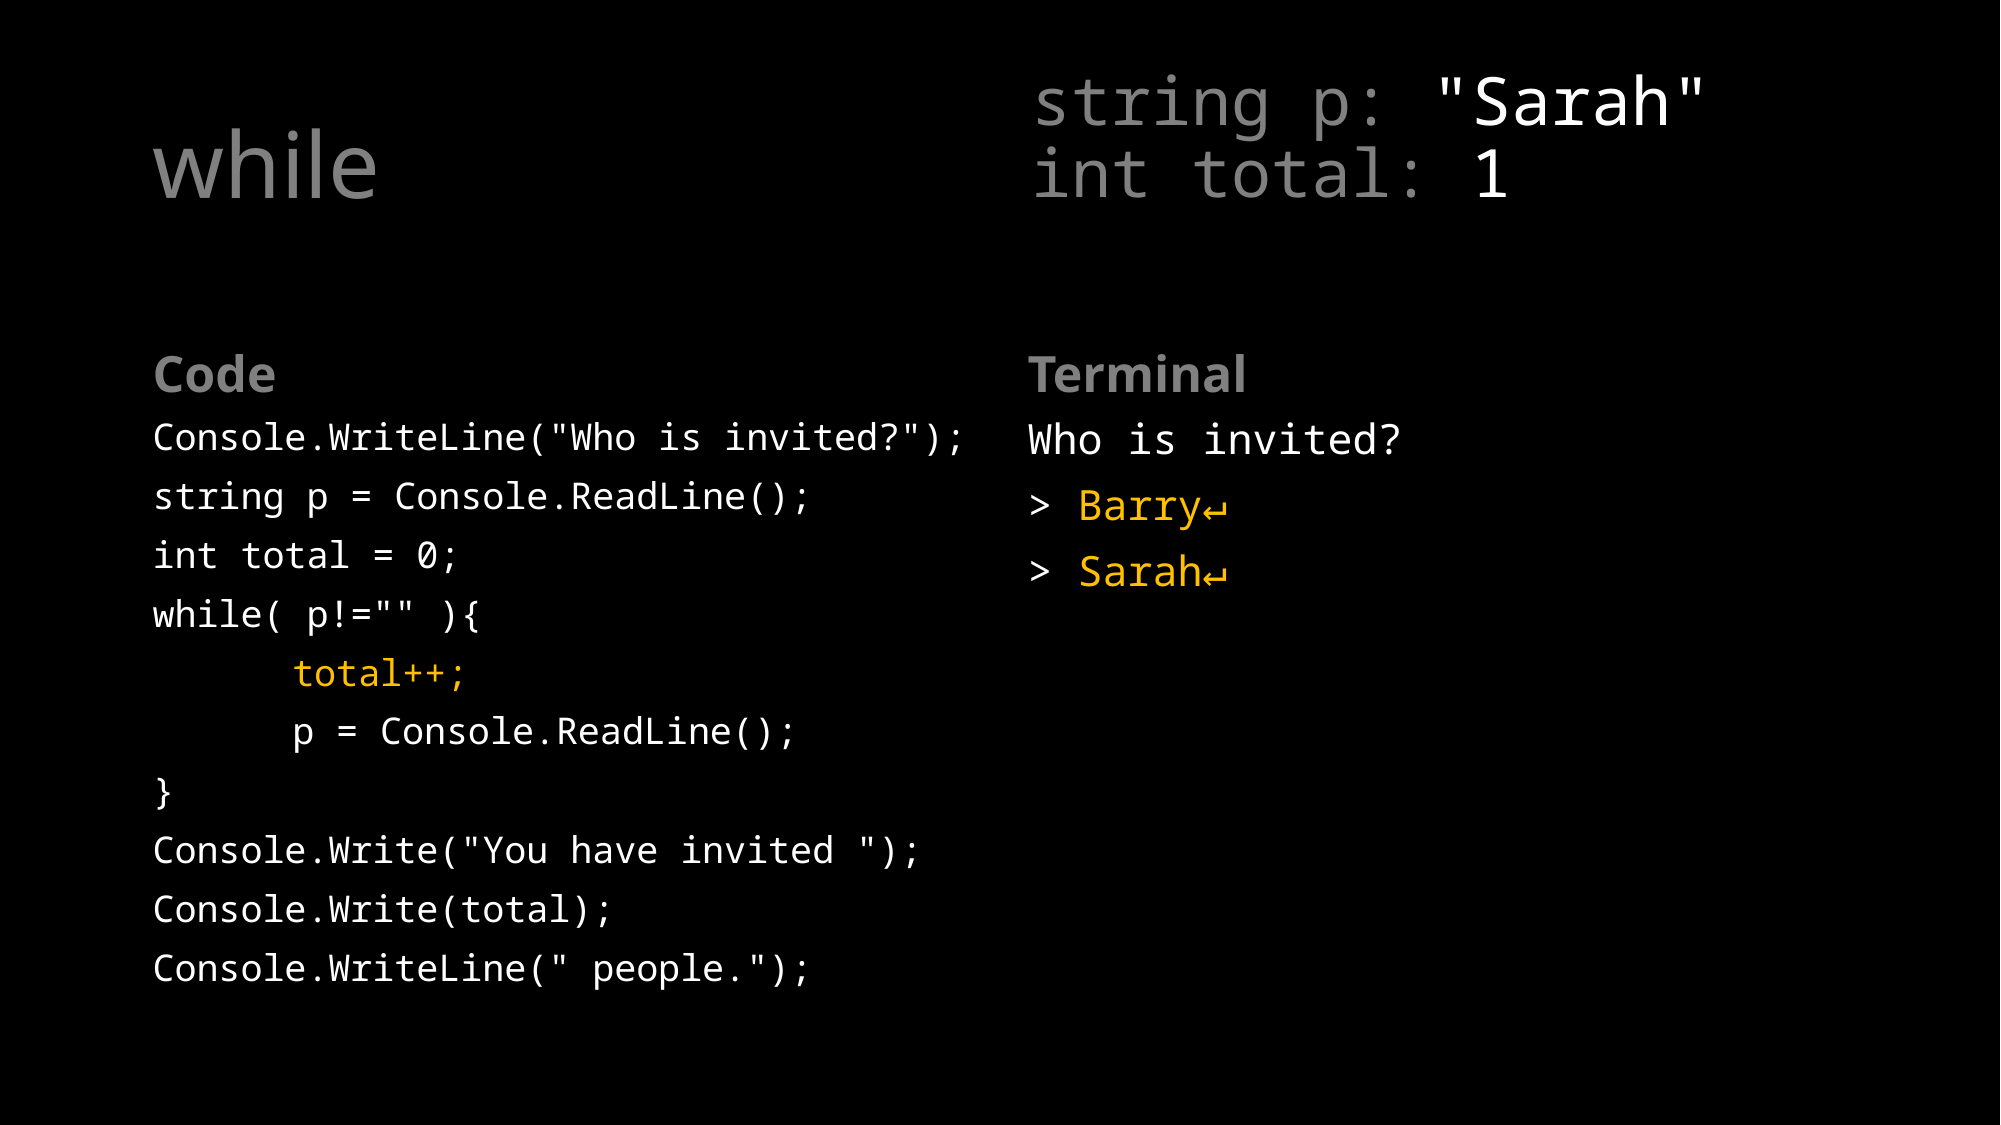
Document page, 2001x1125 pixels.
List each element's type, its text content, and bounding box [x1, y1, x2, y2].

list Who is invited? > Barry↵ > Sarah↵ [1012, 410, 1863, 1016]
title while [137, 59, 984, 278]
list Terminal [1012, 275, 1863, 410]
list Console.WriteLine("Who is invited?"); string p = Console.ReadLine(); int total = 0; while( p!="" ){ total++; p = Console.ReadLine(); } Console.Write("You have invited "); Console.Write(total); Console.WriteLine(" people."); [137, 410, 988, 1016]
list Code [137, 278, 984, 410]
text_box string p: "Sarah" int total: 1 [1016, 59, 1863, 278]
